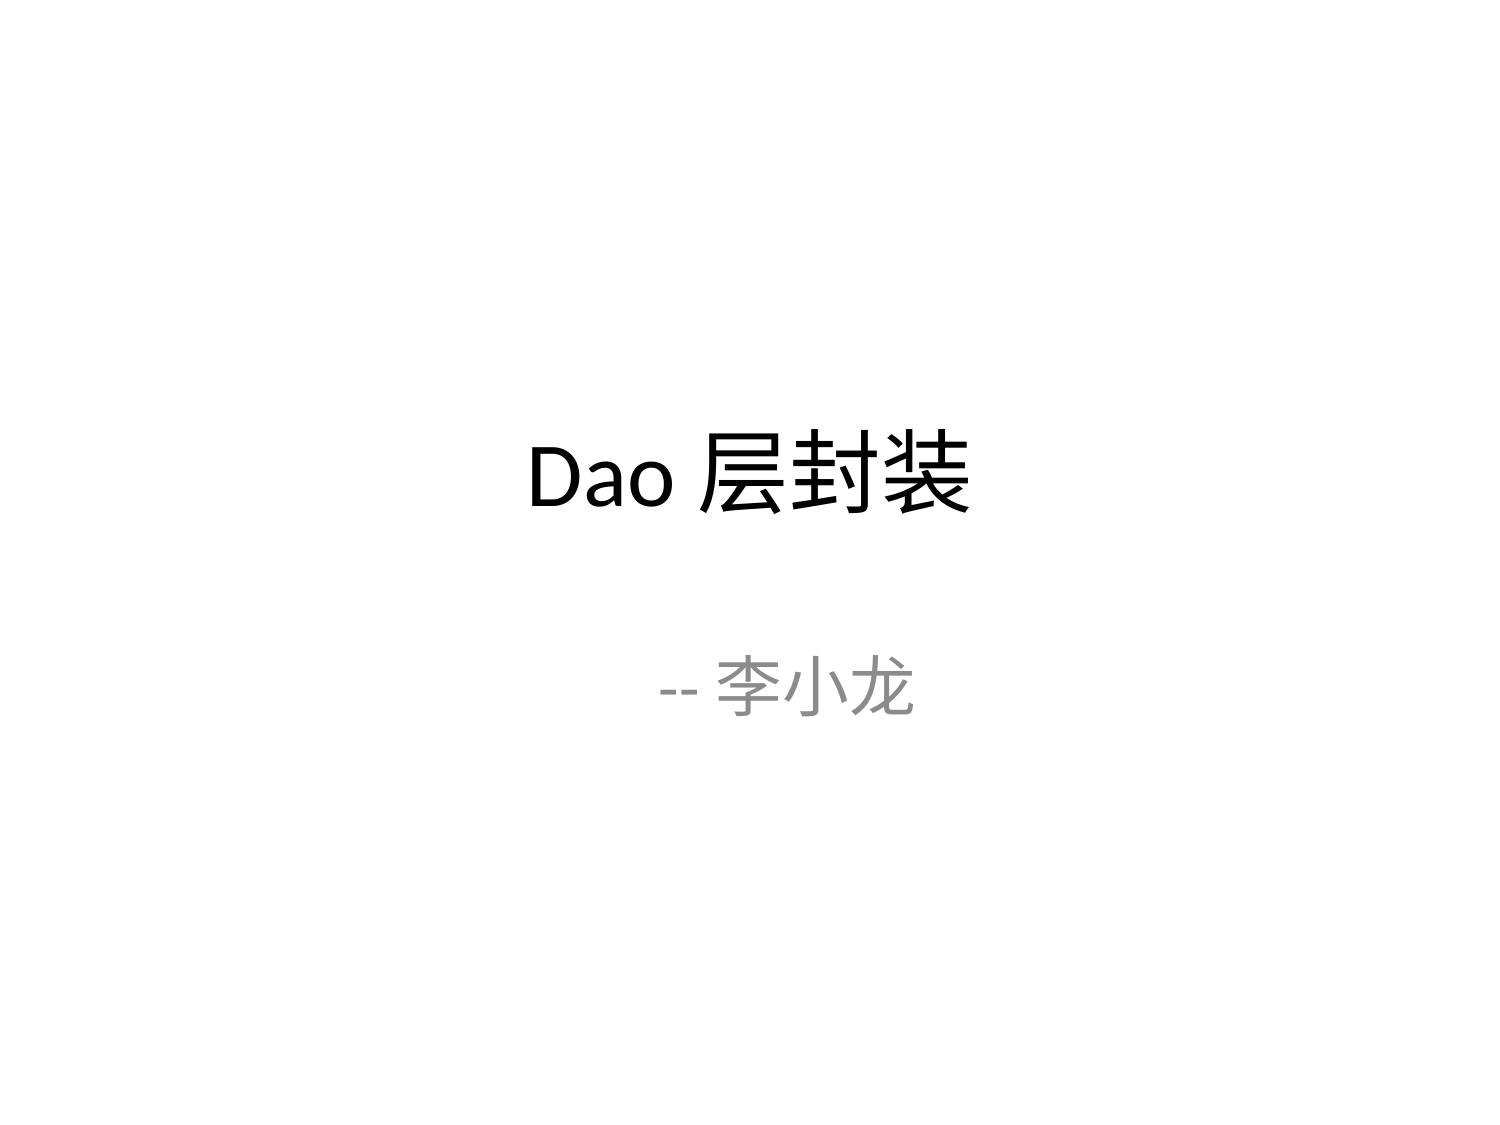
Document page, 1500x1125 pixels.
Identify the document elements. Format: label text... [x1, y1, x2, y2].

subtitle --李小龙 [225, 637, 1275, 925]
title Dao层封装 [112, 349, 1388, 591]
